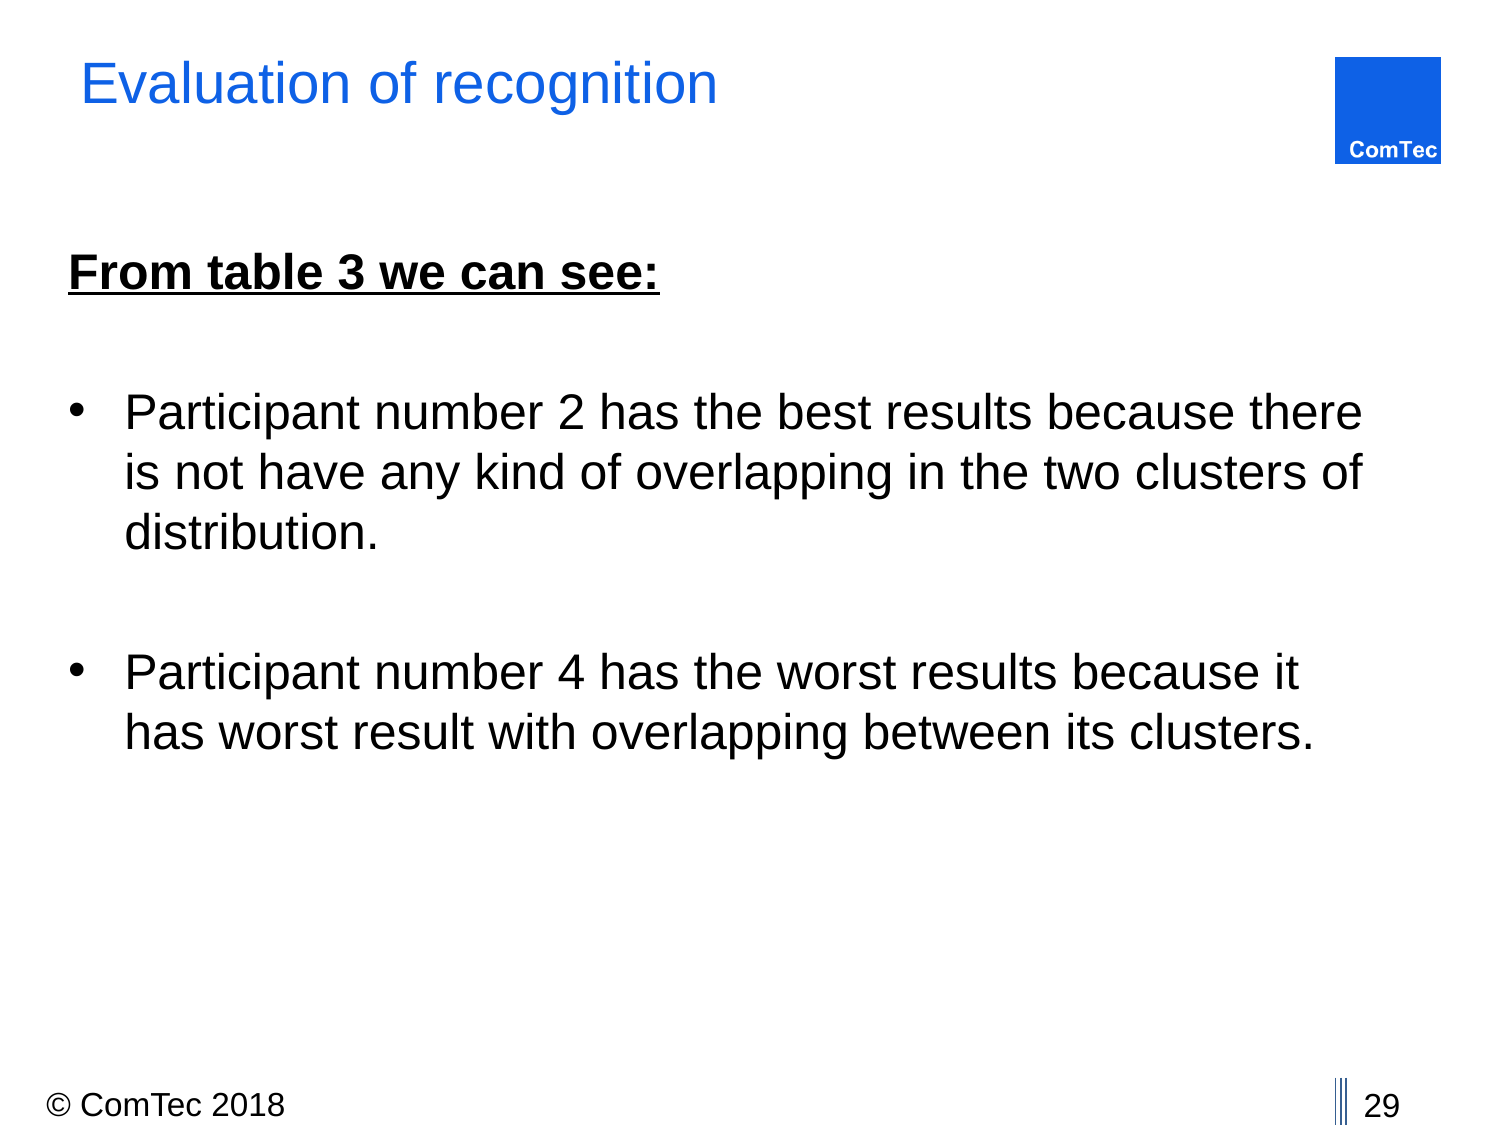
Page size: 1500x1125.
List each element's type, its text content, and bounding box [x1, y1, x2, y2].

list From table 3 we can see: Participant number 2 has the best results because there is not have any kind of overlapping in the two clusters of distribution. Participant number 4 has the worst results because it has worst result with overlapping between its clusters. [53, 231, 1404, 368]
title Evaluation of recognition [64, 42, 1282, 197]
picture [1335, 57, 1441, 164]
